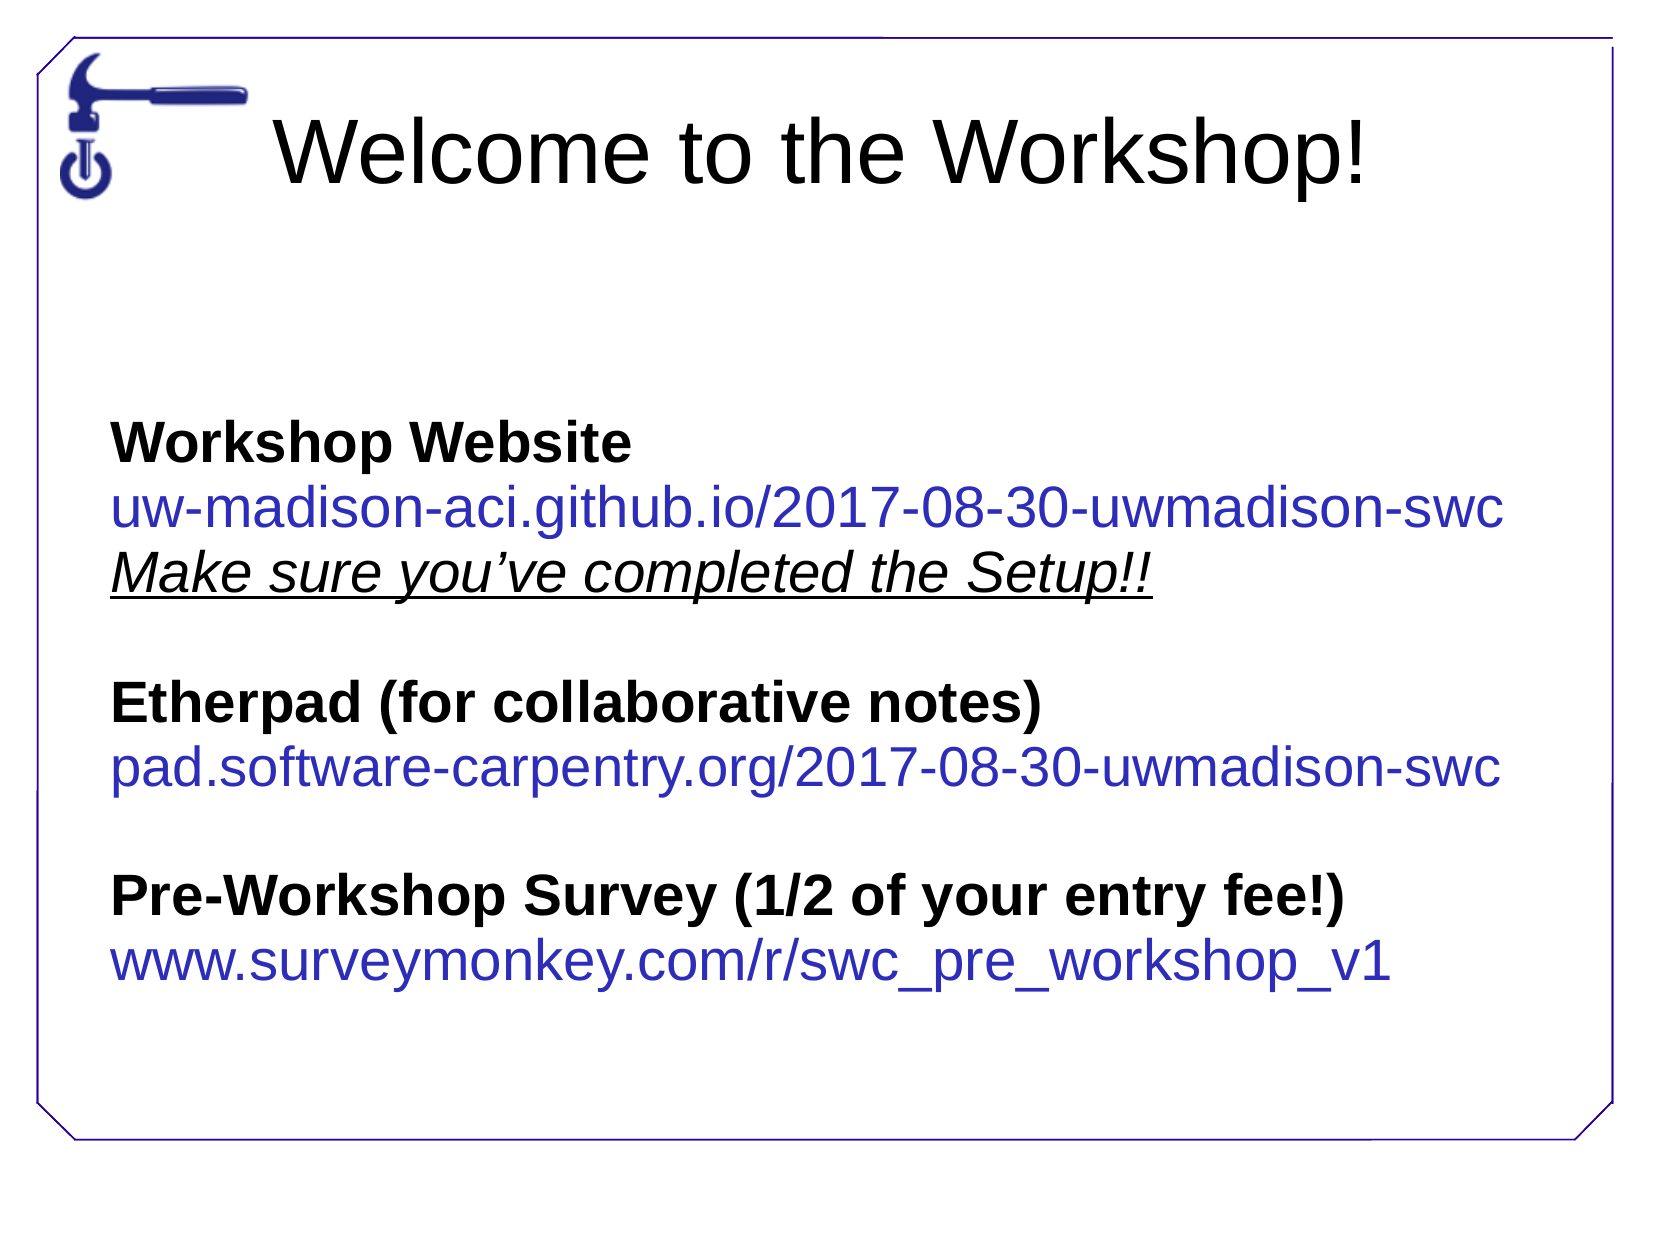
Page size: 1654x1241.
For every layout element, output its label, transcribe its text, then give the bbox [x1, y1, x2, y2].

text_box Welcome to the Workshop! [151, 49, 1492, 257]
picture [60, 39, 250, 224]
text_box Workshop Website uw-madison-aci.github.io/2017-08-30-uwmadison-swc Make sure you’ve completed the Setup!! Etherpad (for collaborative notes) pad.software-carpentry.org/2017-08-30-uwmadison-swc Pre-Workshop Survey (1/2 of your entry fee!) www.surveymonkey.com/r/swc_pre_workshop_v1 [95, 403, 1522, 1002]
picture [60, 34, 250, 49]
